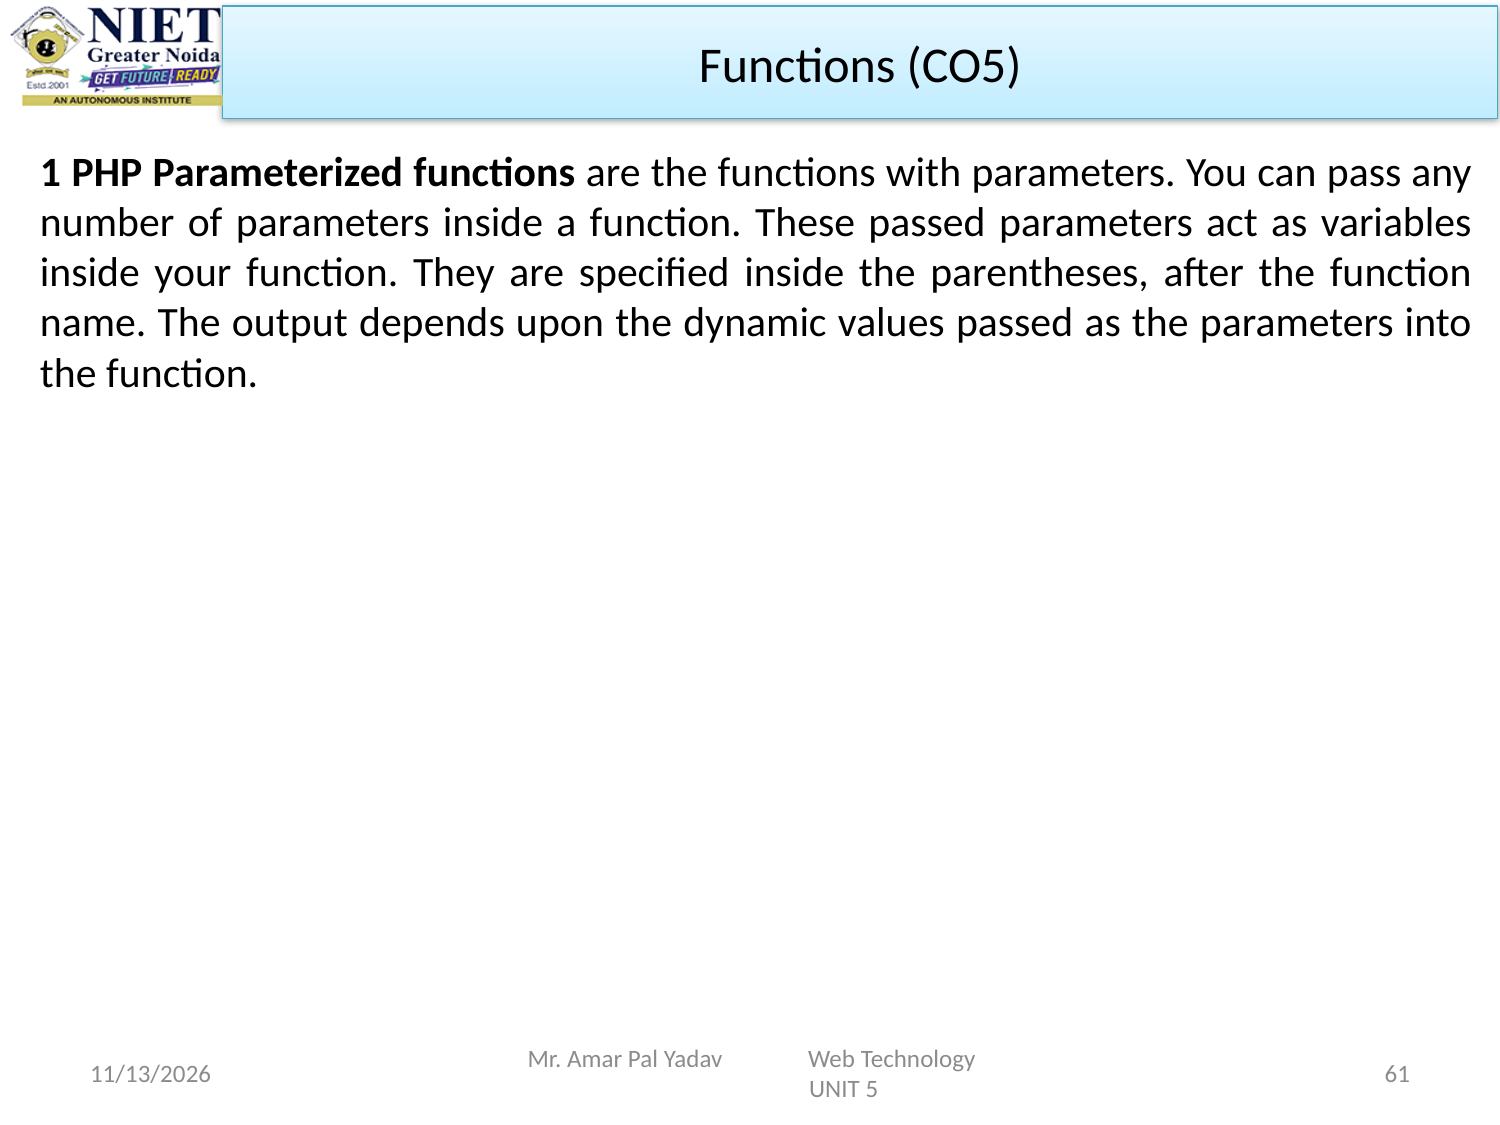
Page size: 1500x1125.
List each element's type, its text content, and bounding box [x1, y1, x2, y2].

picture [9, 6, 223, 106]
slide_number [75, 1042, 425, 1103]
text_box Functions (CO5) [222, 5, 1498, 119]
footer Mr. Amar Pal Yadav Web Technology UNIT 5 [512, 1042, 1074, 1103]
list 1 PHP Parameterized functions are the functions with parameters. You can pass any number of parameters inside a function. These passed parameters act as variables inside your function. They are specified inside the parentheses, after the function name. The output depends upon the dynamic values passed as the parameters into the function. [24, 137, 1488, 1005]
slide_number 61 [1074, 1042, 1425, 1103]
